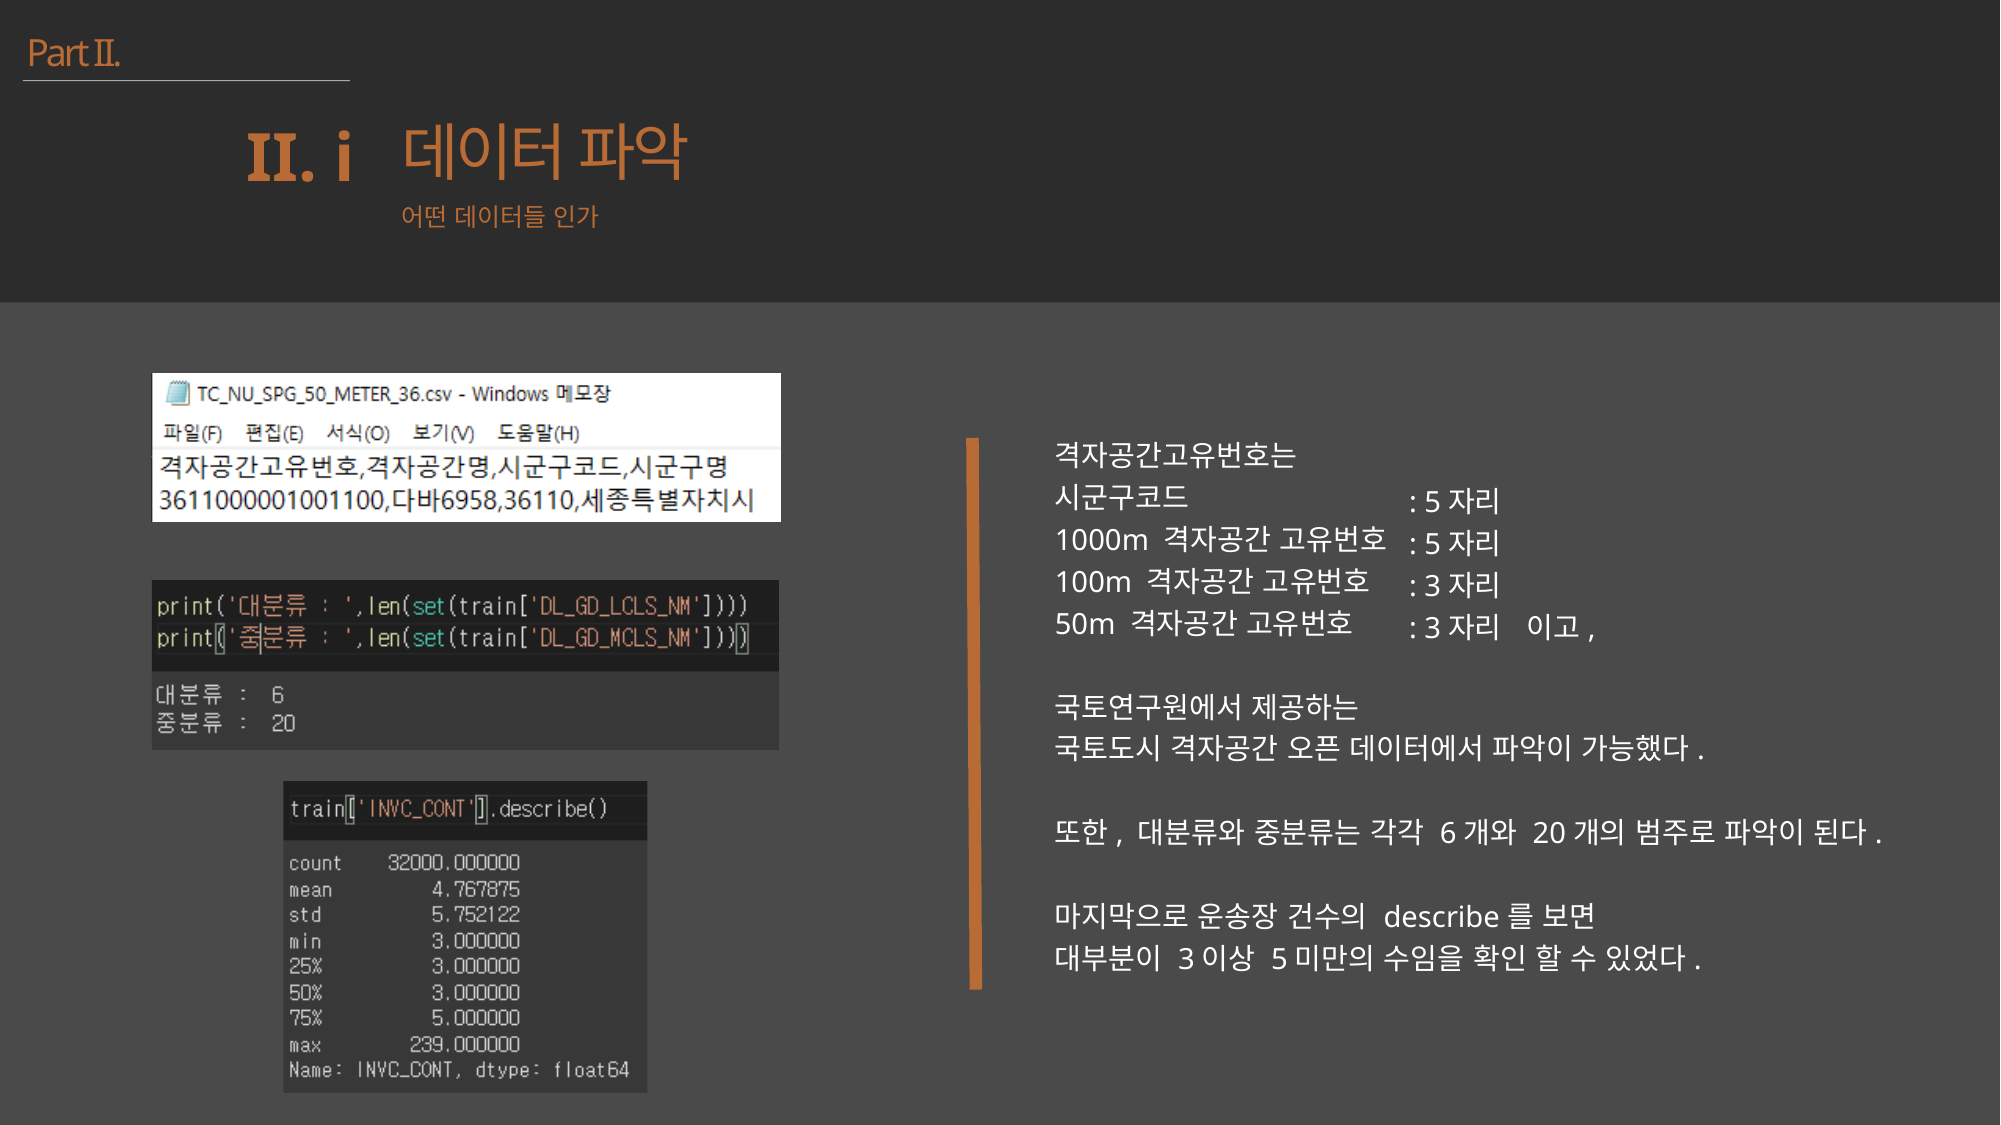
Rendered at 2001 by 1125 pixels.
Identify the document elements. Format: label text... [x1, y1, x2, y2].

text_box 어떤 데이터들 인가 [386, 193, 615, 239]
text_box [972, 437, 976, 990]
picture [151, 373, 781, 522]
text_box [0, 303, 2000, 1125]
text_box Part II. [11, 21, 137, 82]
text_box : 5자리 : 5자리 : 3자리 : 3자리 이고, [1394, 468, 1611, 652]
text_box II. i [231, 106, 370, 202]
text_box 격자공간고유번호는 시군구코드 1000m 격자공간 고유번호 100m 격자공간 고유번호 50m 격자공간 고유번호 국토연구원에서 제공하는 국토도시 격자공간 오픈 데이터에서 파악이 가능했다. 또한, 대분류와 중분류는 각각 6개와 20개의 범주로 파악이 된다. 마지막으로 운송장 건수의 describe를 보면 대부분이 3이상 5미만의 수임을 확인 할 수 있었다. [1040, 423, 1898, 983]
text_box 데이터 파악 [386, 105, 706, 196]
picture [151, 580, 780, 750]
picture [283, 781, 648, 1093]
text_box [0, 0, 2000, 303]
